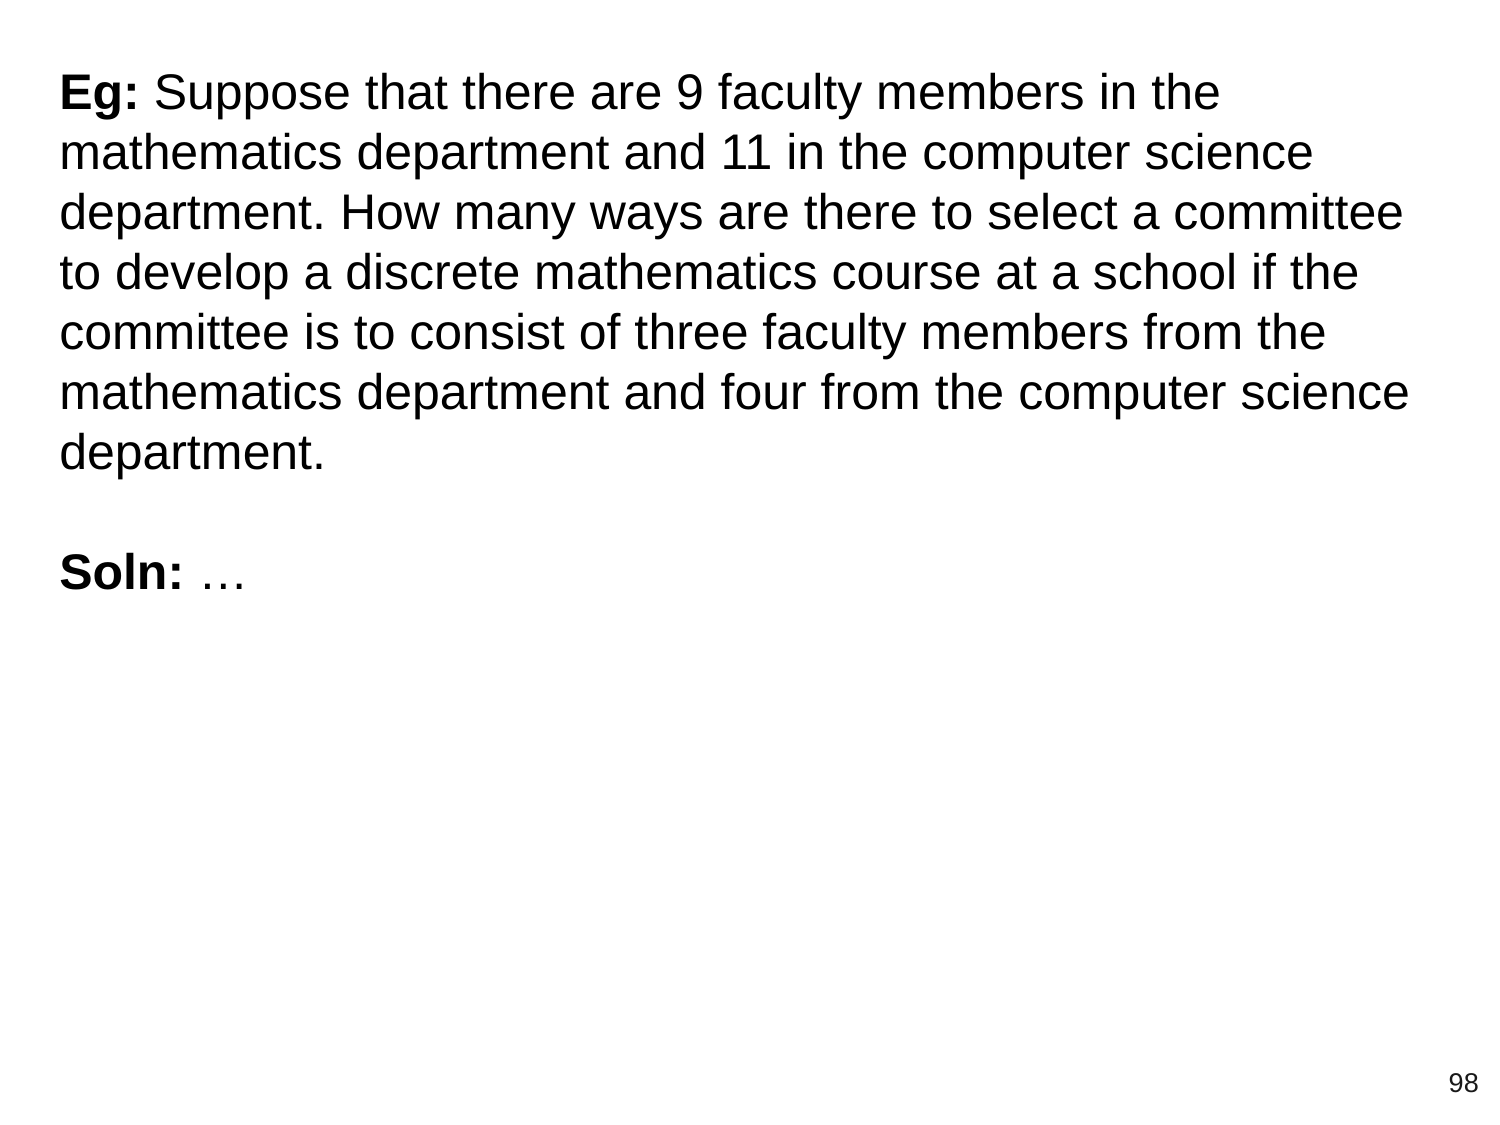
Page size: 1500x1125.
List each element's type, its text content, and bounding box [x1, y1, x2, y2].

slide_number ‹#› [1403, 1038, 1494, 1125]
text_box Eg: Suppose that there are 9 faculty members in the mathematics department and 11 in the computer science department. How many ways are there to select a committee to develop a discrete mathematics course at a school if the committee is to consist of three faculty members from the mathematics department and four from the computer science department. Soln: … [44, 44, 1455, 1018]
